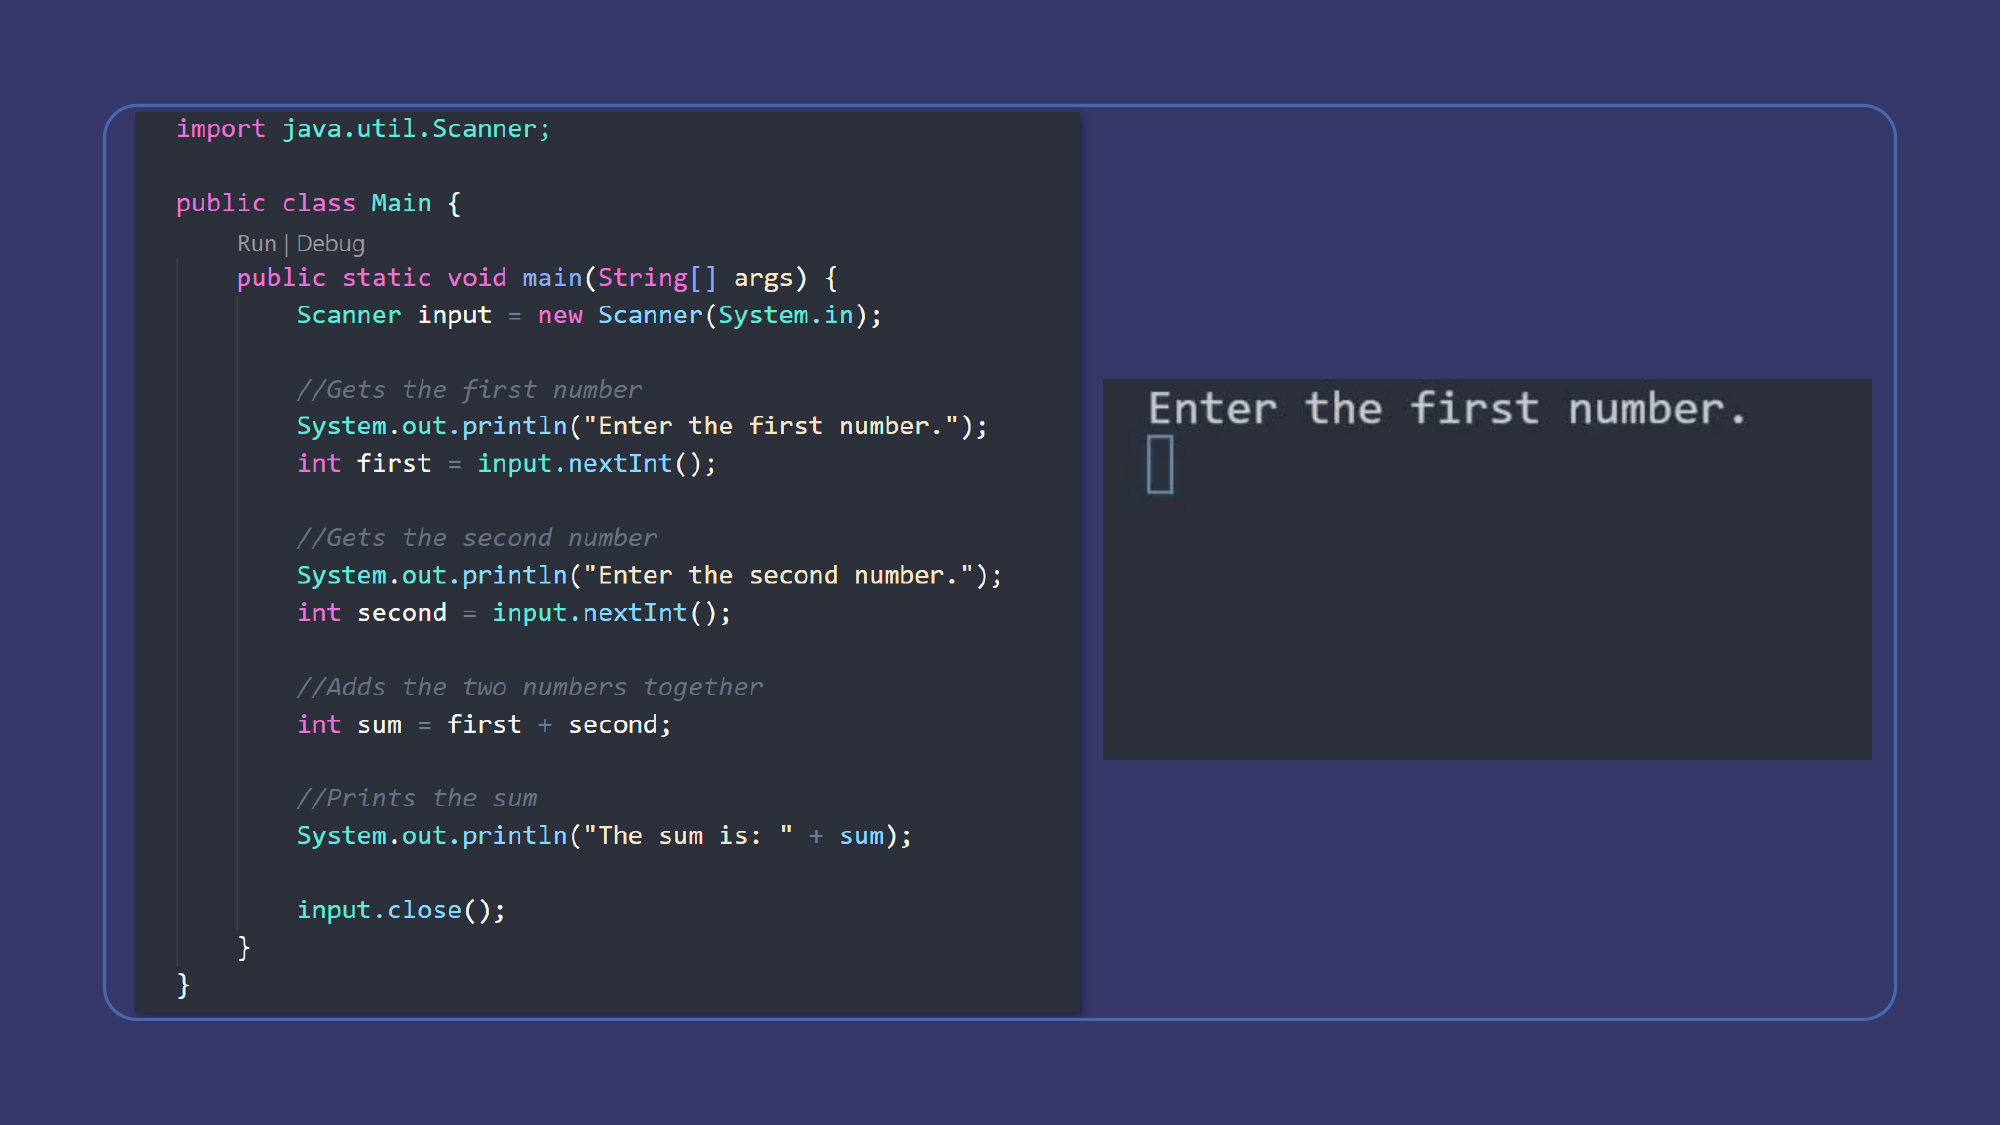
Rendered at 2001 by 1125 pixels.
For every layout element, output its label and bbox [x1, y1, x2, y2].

text_box [1102, 378, 1873, 761]
picture [135, 112, 1081, 1013]
text_box [103, 104, 1897, 1021]
text_box [0, 0, 2000, 1125]
